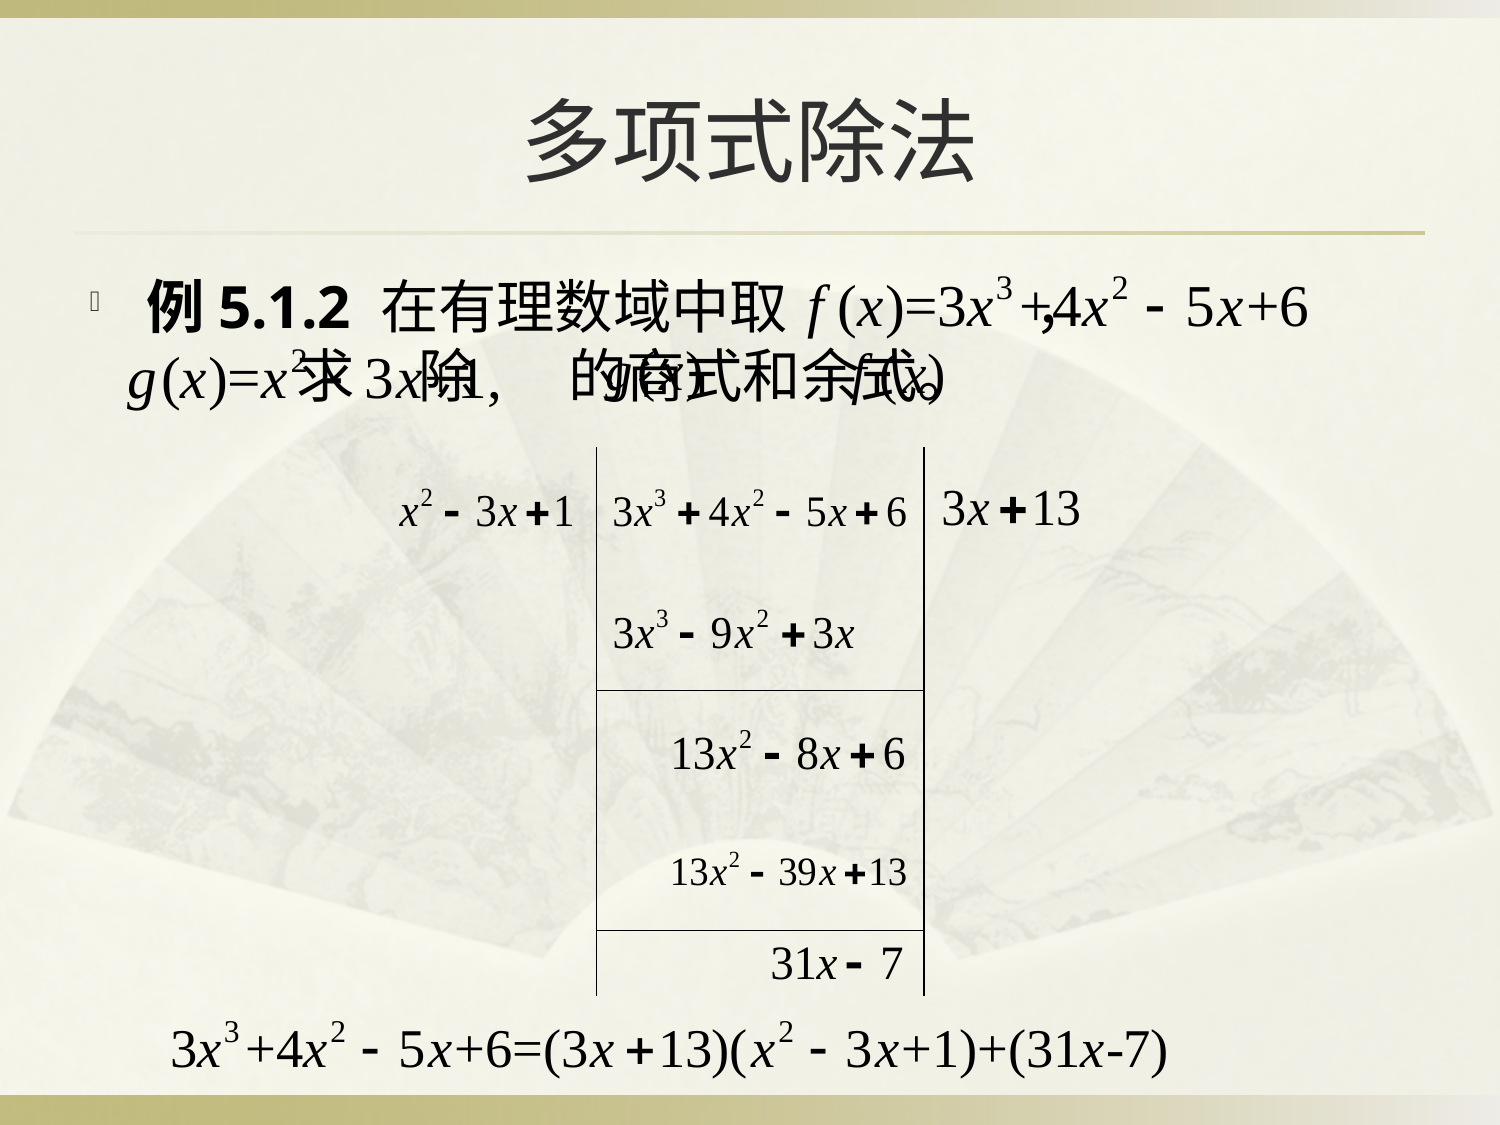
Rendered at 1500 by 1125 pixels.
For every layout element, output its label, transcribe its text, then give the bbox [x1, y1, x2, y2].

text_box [114, 333, 512, 424]
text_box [594, 338, 715, 415]
list 例5.1.2 在有理数域中取 ， 求 除 的商式和余式。 [75, 262, 1425, 1032]
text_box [832, 340, 958, 418]
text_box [229, 446, 1259, 1114]
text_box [163, 1007, 1180, 1091]
title 多项式除法 [75, 45, 1425, 233]
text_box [786, 261, 1322, 352]
